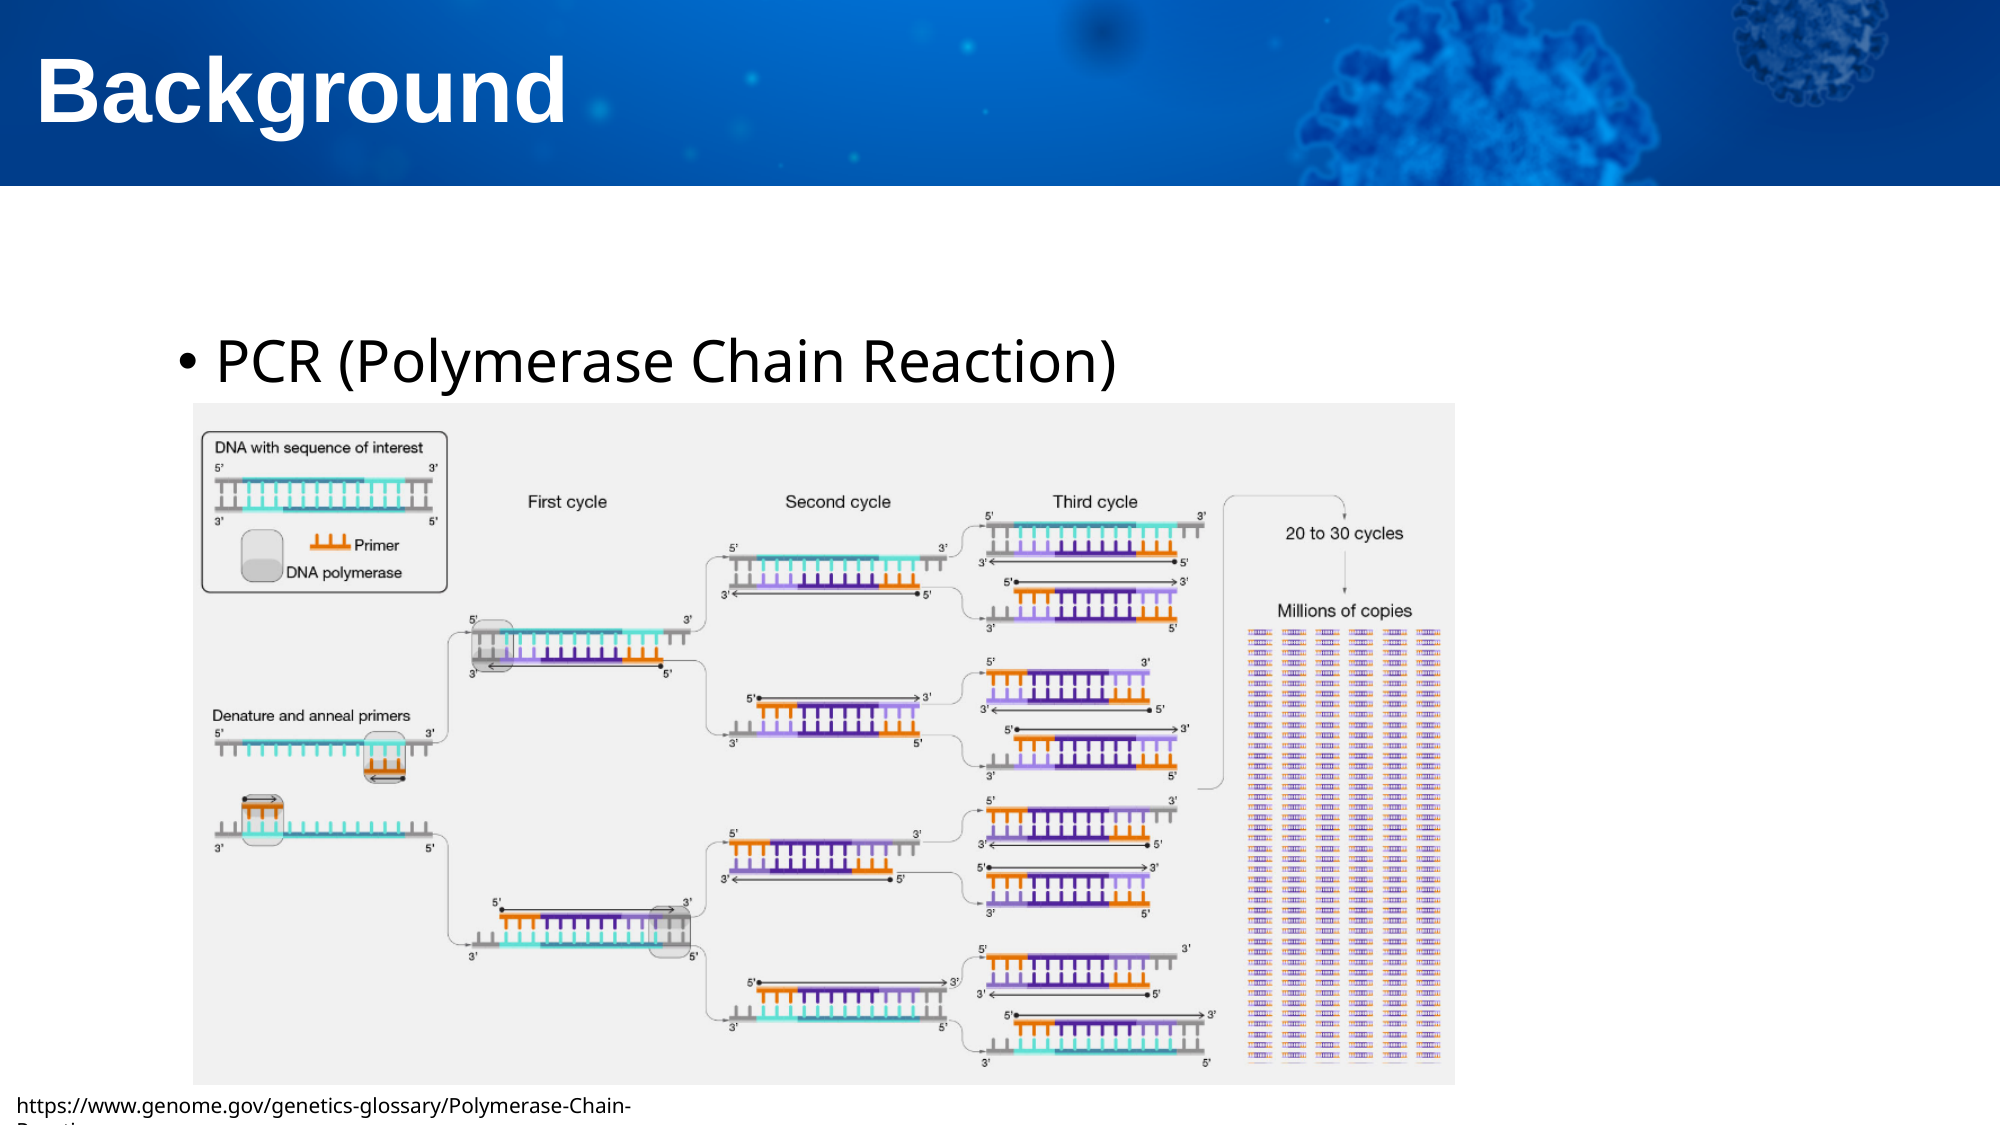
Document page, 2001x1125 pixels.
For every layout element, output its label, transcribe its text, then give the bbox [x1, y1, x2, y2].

picture [193, 403, 1455, 1085]
text_box https://www.genome.gov/genetics-glossary/Polymerase-Chain-Reaction [1, 1084, 717, 1125]
picture [0, 0, 2000, 186]
text_box PCR (Polymerase Chain Reaction) [162, 324, 1888, 1039]
